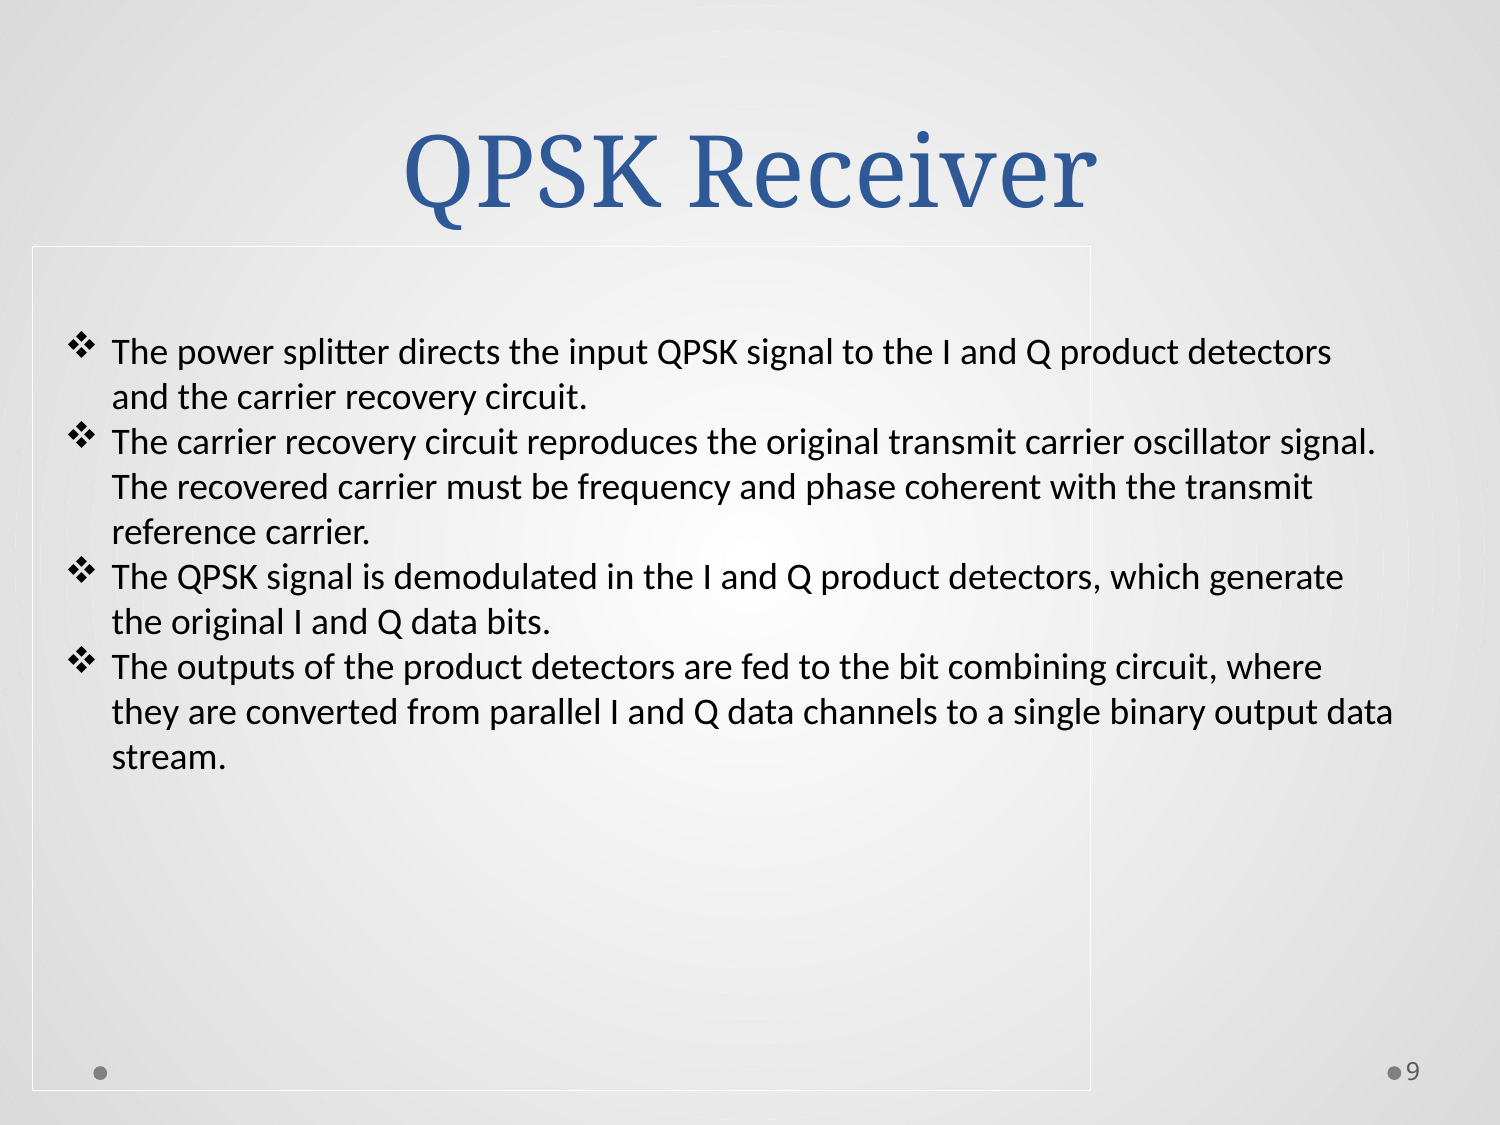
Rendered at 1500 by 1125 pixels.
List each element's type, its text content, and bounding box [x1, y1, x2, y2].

text_box [32, 246, 1091, 1091]
slide_number 9 [1401, 1042, 1494, 1103]
text_box The power splitter directs the input QPSK signal to the I and Q product detectors and the carrier recovery circuit. The carrier recovery circuit reproduces the original transmit carrier oscillator signal. The recovered carrier must be frequency and phase coherent with the transmit reference carrier. The QPSK signal is demodulated in the I and Q product detectors, which generate the original I and Q data bits. The outputs of the product detectors are fed to the bit combining circuit, where they are converted from parallel I and Q data channels to a single binary output data stream. [49, 319, 1413, 785]
title QPSK Receiver [75, 45, 1425, 236]
